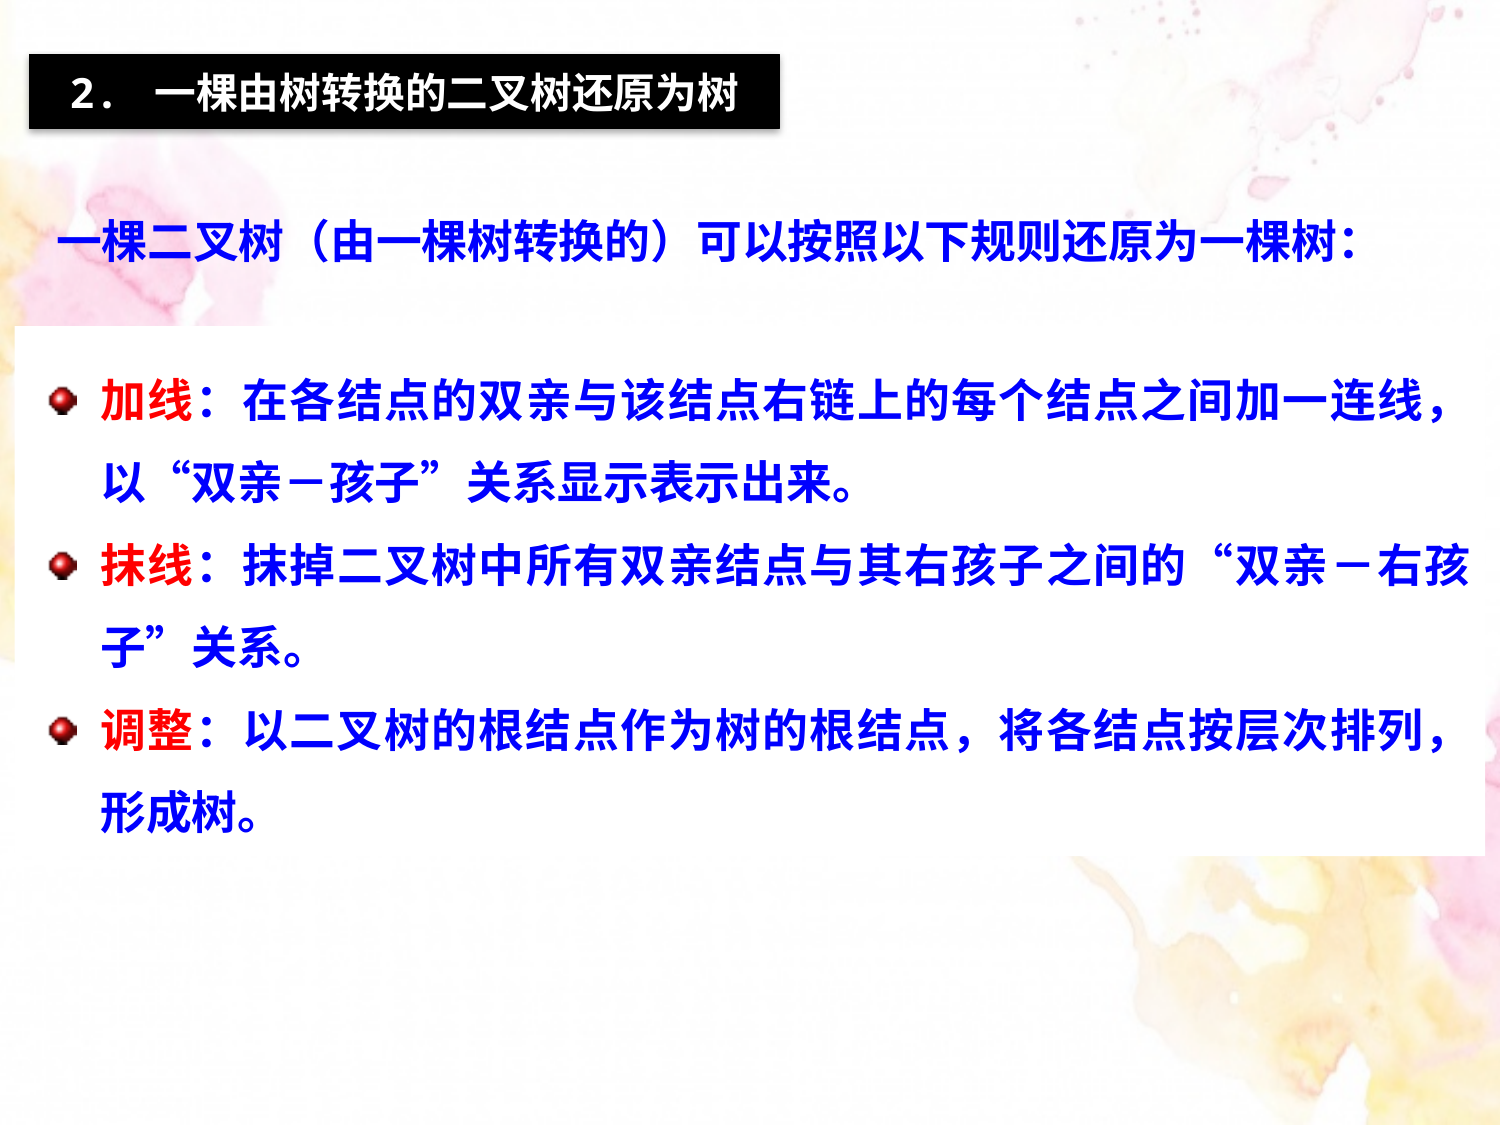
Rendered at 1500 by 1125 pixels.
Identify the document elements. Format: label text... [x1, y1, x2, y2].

text_box 加线：在各结点的双亲与该结点右链上的每个结点之间加一连线，以“双亲－孩子”关系显示表示出来。 抹线：抹掉二叉树中所有双亲结点与其右孩子之间的“双亲－右孩子”关系。 调整：以二叉树的根结点作为树的根结点，将各结点按层次排列，形成树。 [13, 324, 1487, 858]
text_box 2. 一棵由树转换的二叉树还原为树 [29, 54, 780, 129]
picture [44, 382, 77, 415]
picture [44, 547, 77, 580]
text_box 一棵二叉树（由一棵树转换的）可以按照以下规则还原为一棵树： [41, 205, 1436, 275]
text_box B [0, 0, 1500, 1125]
picture [44, 712, 77, 745]
